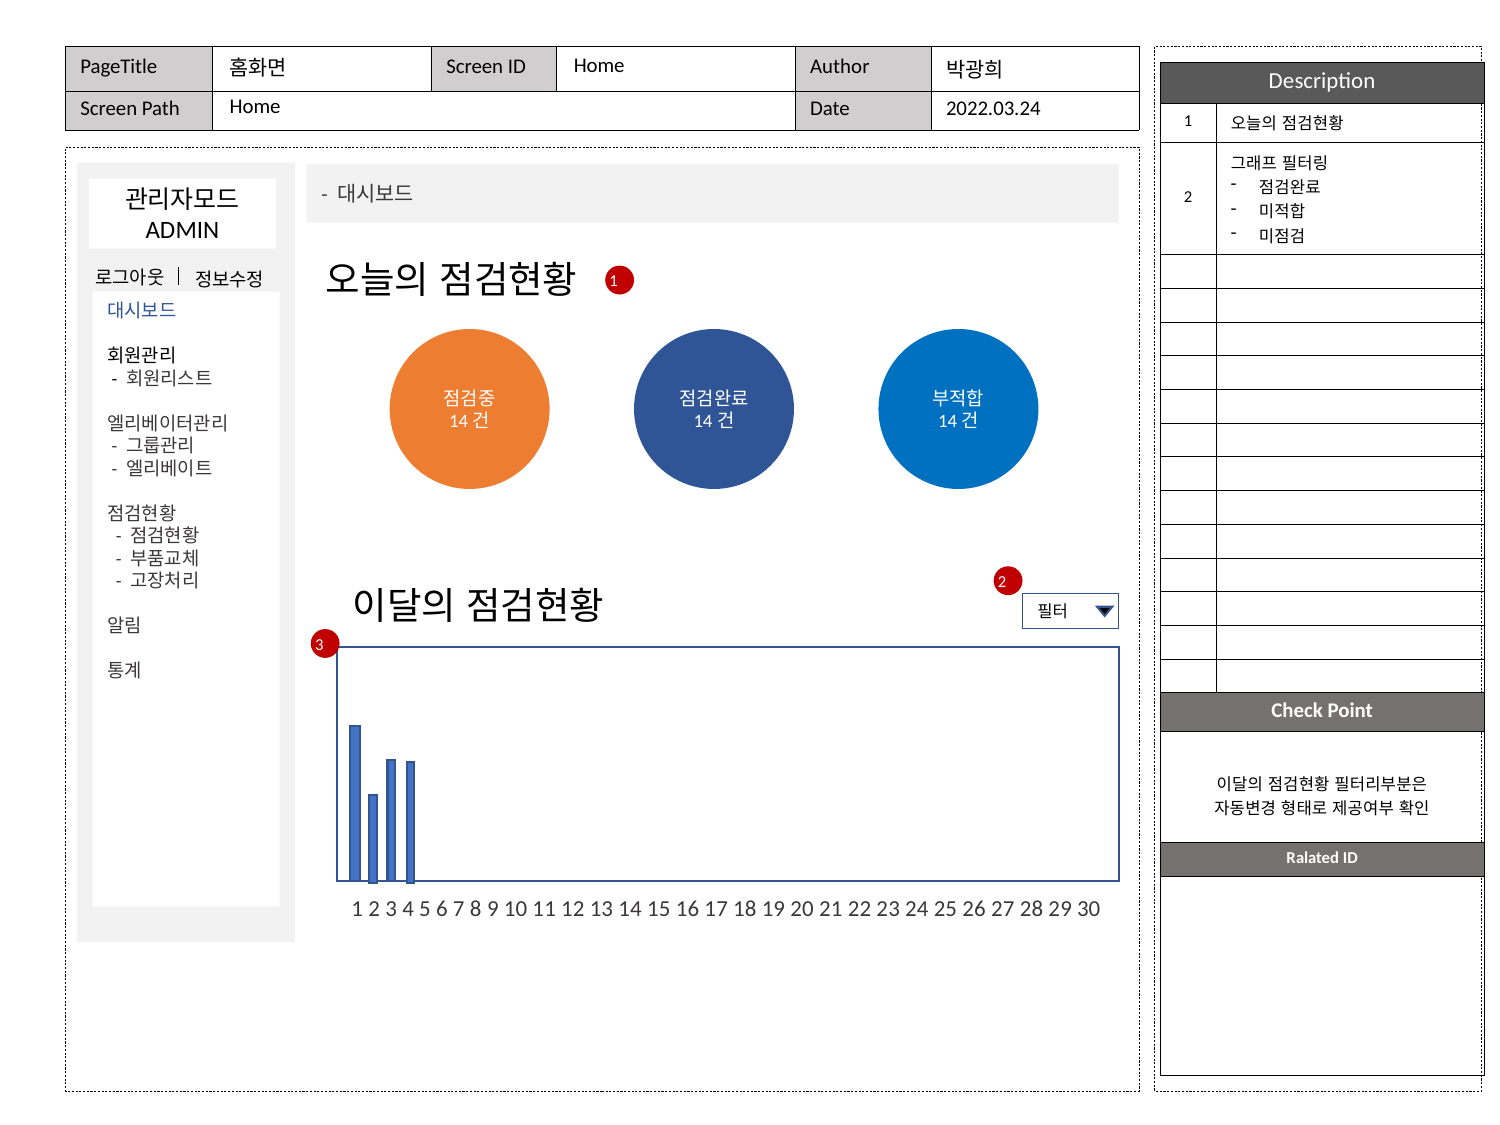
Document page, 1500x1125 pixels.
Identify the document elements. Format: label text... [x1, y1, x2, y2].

text_box 점검완료 14건 [632, 327, 796, 491]
table_cell [1217, 356, 1484, 389]
text_box [336, 646, 1120, 882]
table_cell Ralated ID [1161, 843, 1484, 876]
text_box [368, 794, 378, 884]
table_cell [1161, 289, 1216, 322]
text_box 1 2 3 4 5 6 7 8 9 10 11 12 13 14 15 16 17 18 19 20 21 22 23 24 25 26 27 28 29 30 [336, 888, 1120, 925]
table_cell [1161, 877, 1484, 1075]
table_cell 오늘의 점검현황 [1217, 104, 1484, 142]
text_box [406, 761, 415, 884]
table_cell [1217, 255, 1484, 288]
table_cell 2 [1161, 143, 1216, 254]
table_cell [1161, 255, 1216, 288]
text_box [1022, 593, 1119, 629]
text_box 로그아웃 [80, 258, 180, 296]
table_cell [1161, 356, 1216, 389]
text_box [76, 162, 296, 943]
text_box 1 [604, 264, 636, 296]
table_cell [1217, 592, 1484, 625]
table_cell [1217, 323, 1484, 355]
table_cell [1161, 491, 1216, 524]
table_cell [1161, 323, 1216, 355]
text_box 점검중 14건 [388, 327, 551, 491]
table_cell [1161, 424, 1216, 456]
table_cell [1161, 457, 1216, 490]
table_cell [1217, 457, 1484, 490]
text_box 홈화면 [214, 47, 433, 84]
table_cell [1161, 390, 1216, 423]
table_cell 1 [1161, 104, 1216, 142]
text_box [386, 759, 396, 882]
table_cell Check Point [1161, 693, 1484, 731]
text_box 관리자모드 ADMIN [88, 178, 277, 250]
table_cell [1161, 525, 1216, 558]
text_box 이달의 점검현황 [337, 574, 620, 634]
table_cell 이달의 점검현황 필터리부분은 자동변경 형태로 제공여부 확인 [1161, 732, 1484, 842]
text_box 대시보드 회원관리 - 회원리스트 엘리베이터관리 - 그룹관리 - 엘리베이트 점검현황 - 점검현황 - 부품교체 - 고장처리 알림 통계 [92, 291, 281, 908]
table_cell [1217, 390, 1484, 423]
text_box 오늘의 점검현황 [310, 248, 593, 309]
text_box - 대시보드 [306, 163, 1120, 224]
table_cell [1217, 626, 1484, 659]
table_cell [1217, 525, 1484, 558]
table_cell [1161, 660, 1216, 692]
text_box Home [558, 44, 778, 85]
table_cell [1217, 559, 1484, 591]
text_box 2 [992, 565, 1024, 597]
table_cell [1161, 559, 1216, 591]
table_cell [1217, 660, 1484, 692]
table_cell [1217, 289, 1484, 322]
text_box 부적합 14건 [877, 327, 1040, 491]
table_cell [1217, 424, 1484, 456]
table_header Description [1161, 63, 1484, 103]
table_cell [1161, 626, 1216, 659]
text_box [349, 725, 361, 882]
text_box Home [214, 84, 790, 125]
table_cell 그래프 필터링 점검완료 미적합 미점검 [1217, 143, 1484, 254]
text_box 3 [309, 628, 341, 659]
text_box 정보수정 [180, 260, 279, 291]
table_cell [1217, 491, 1484, 524]
table_cell [1161, 592, 1216, 625]
